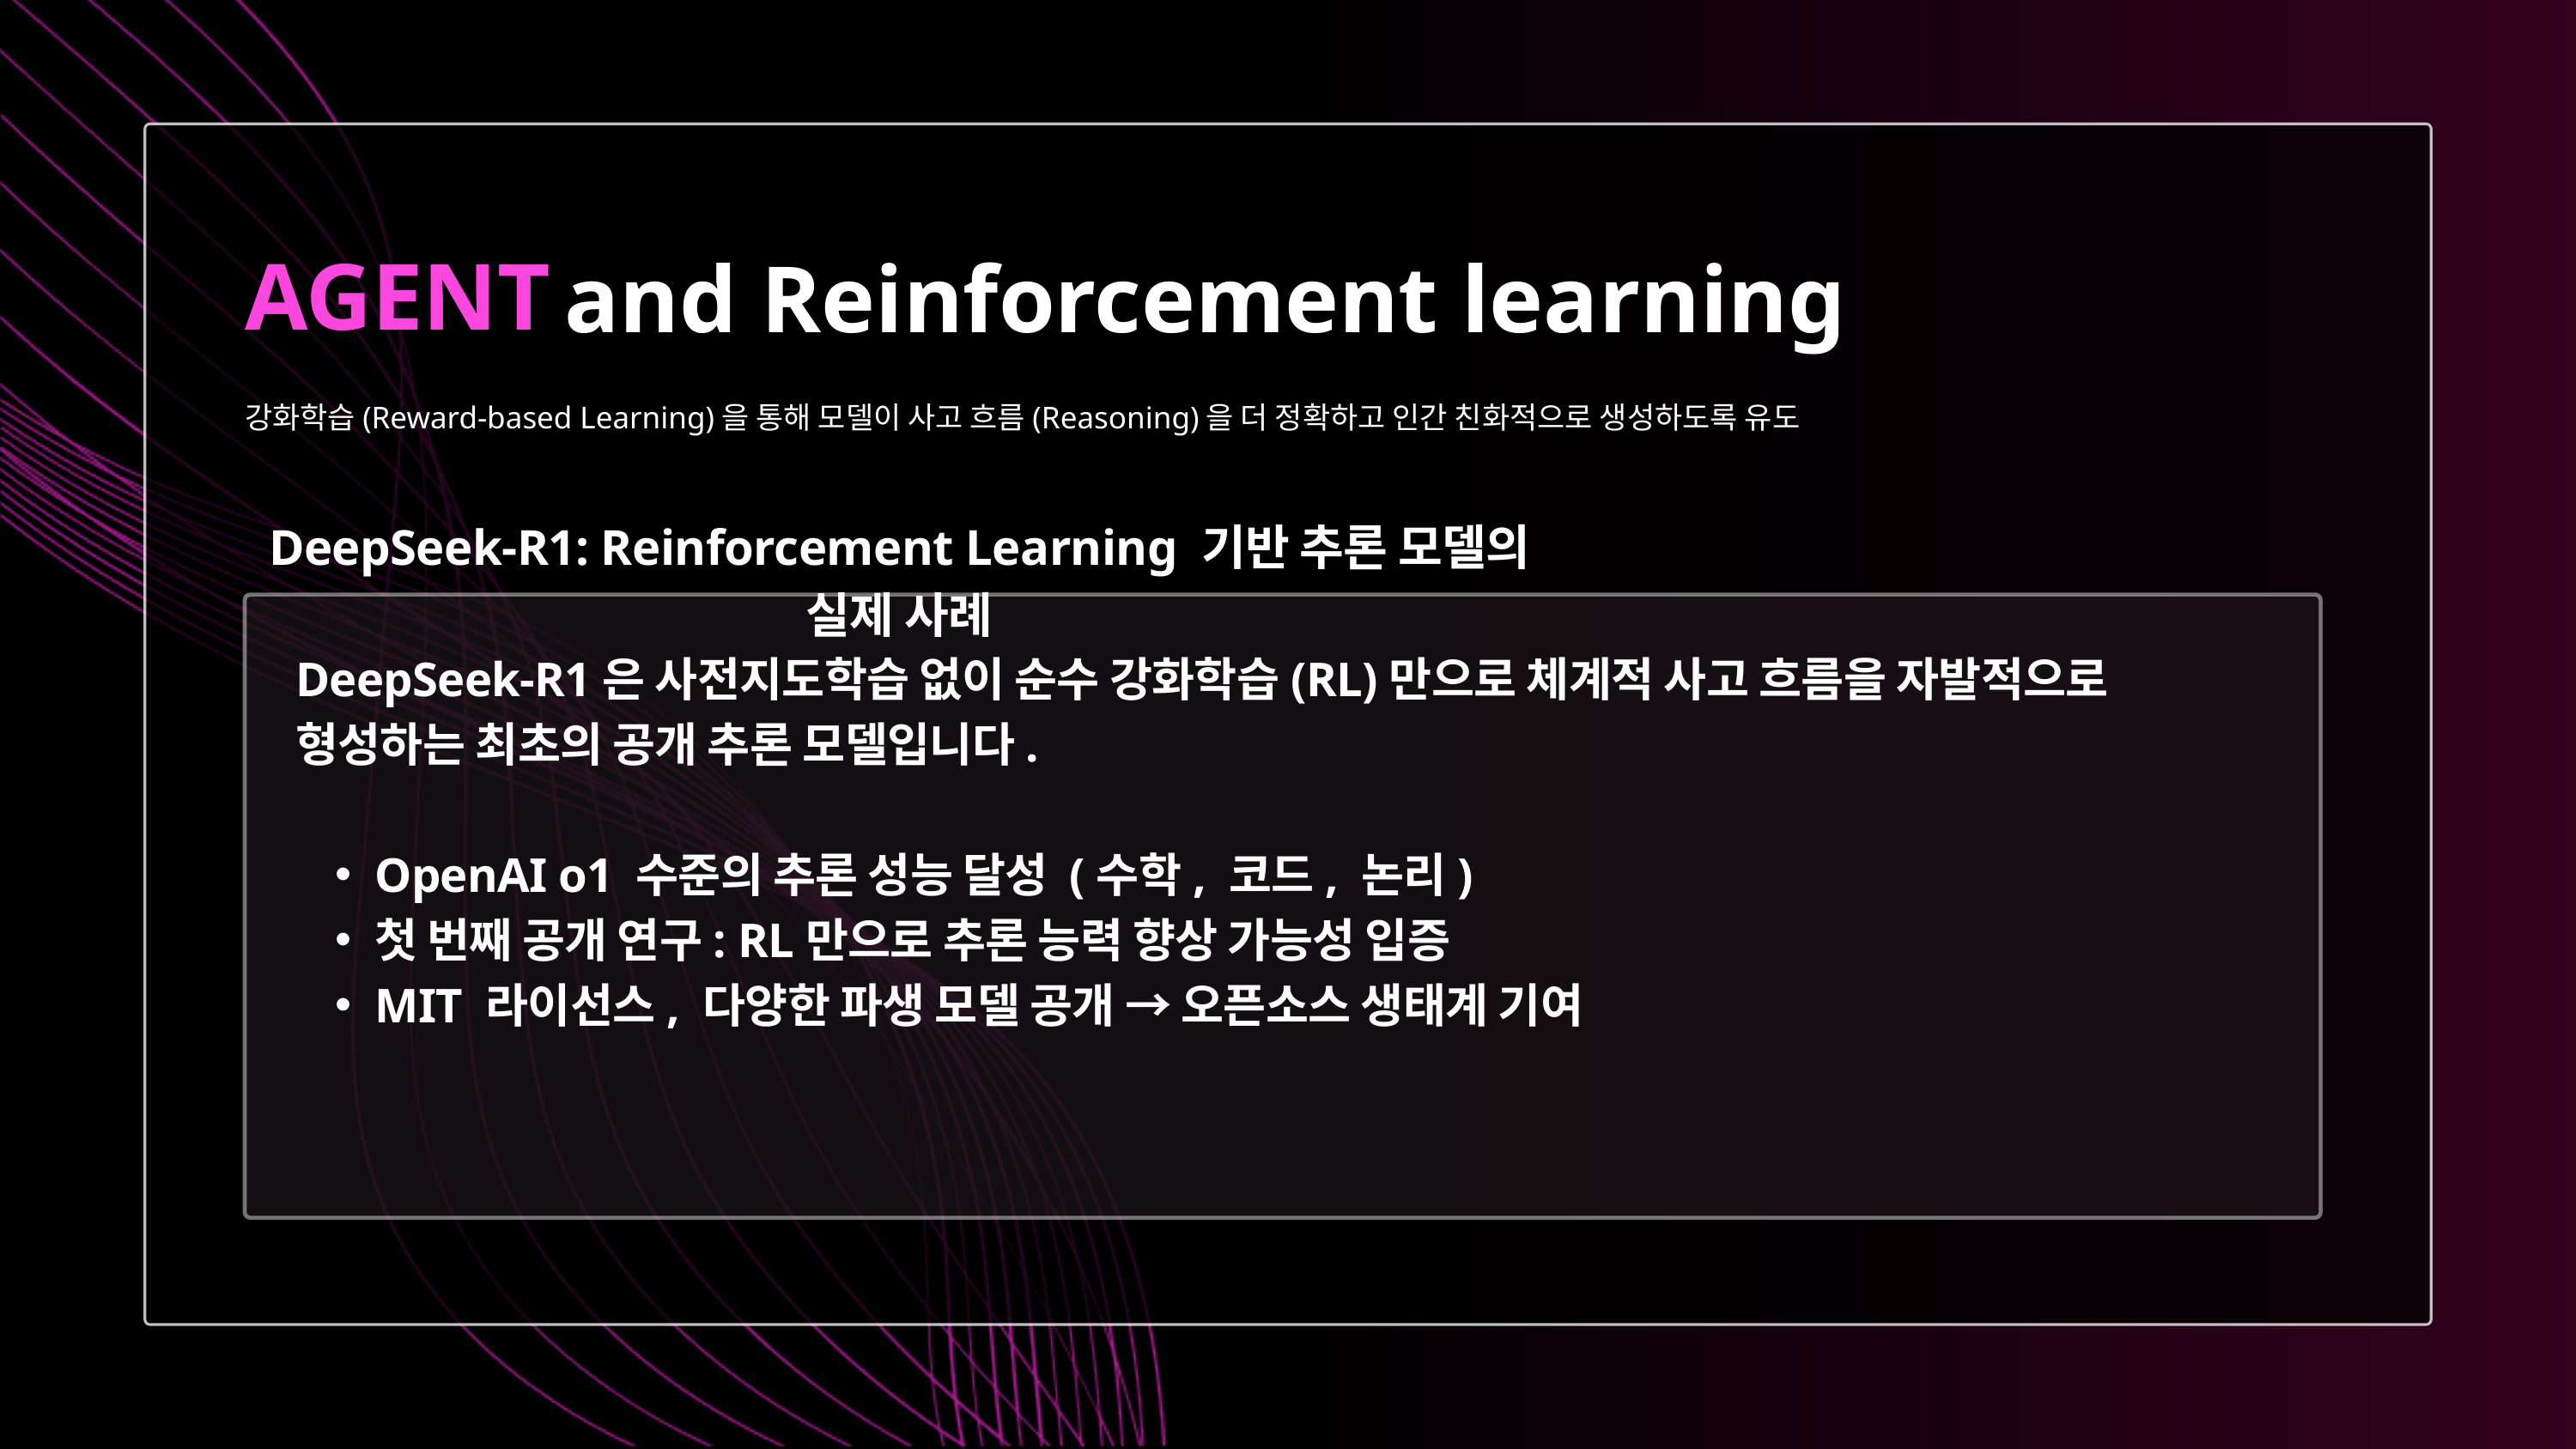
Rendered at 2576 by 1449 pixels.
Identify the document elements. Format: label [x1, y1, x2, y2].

text_box [244, 594, 2321, 1218]
text_box [0, 0, 1166, 1449]
text_box [144, 124, 2432, 1325]
